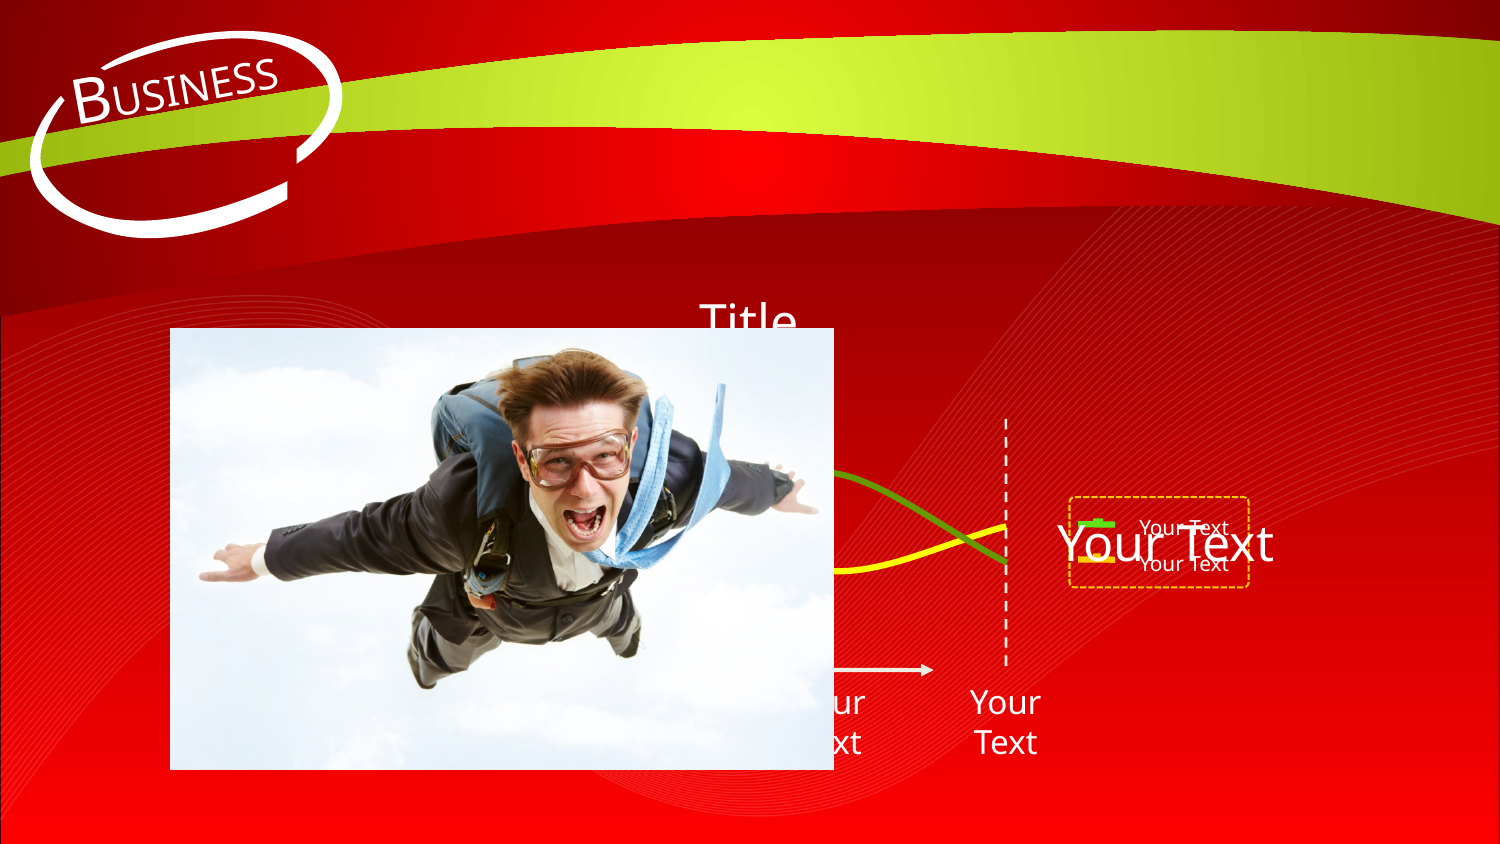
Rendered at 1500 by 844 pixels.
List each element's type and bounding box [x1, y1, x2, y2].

text_box [170, 328, 1324, 771]
text_box [216, 283, 1264, 326]
